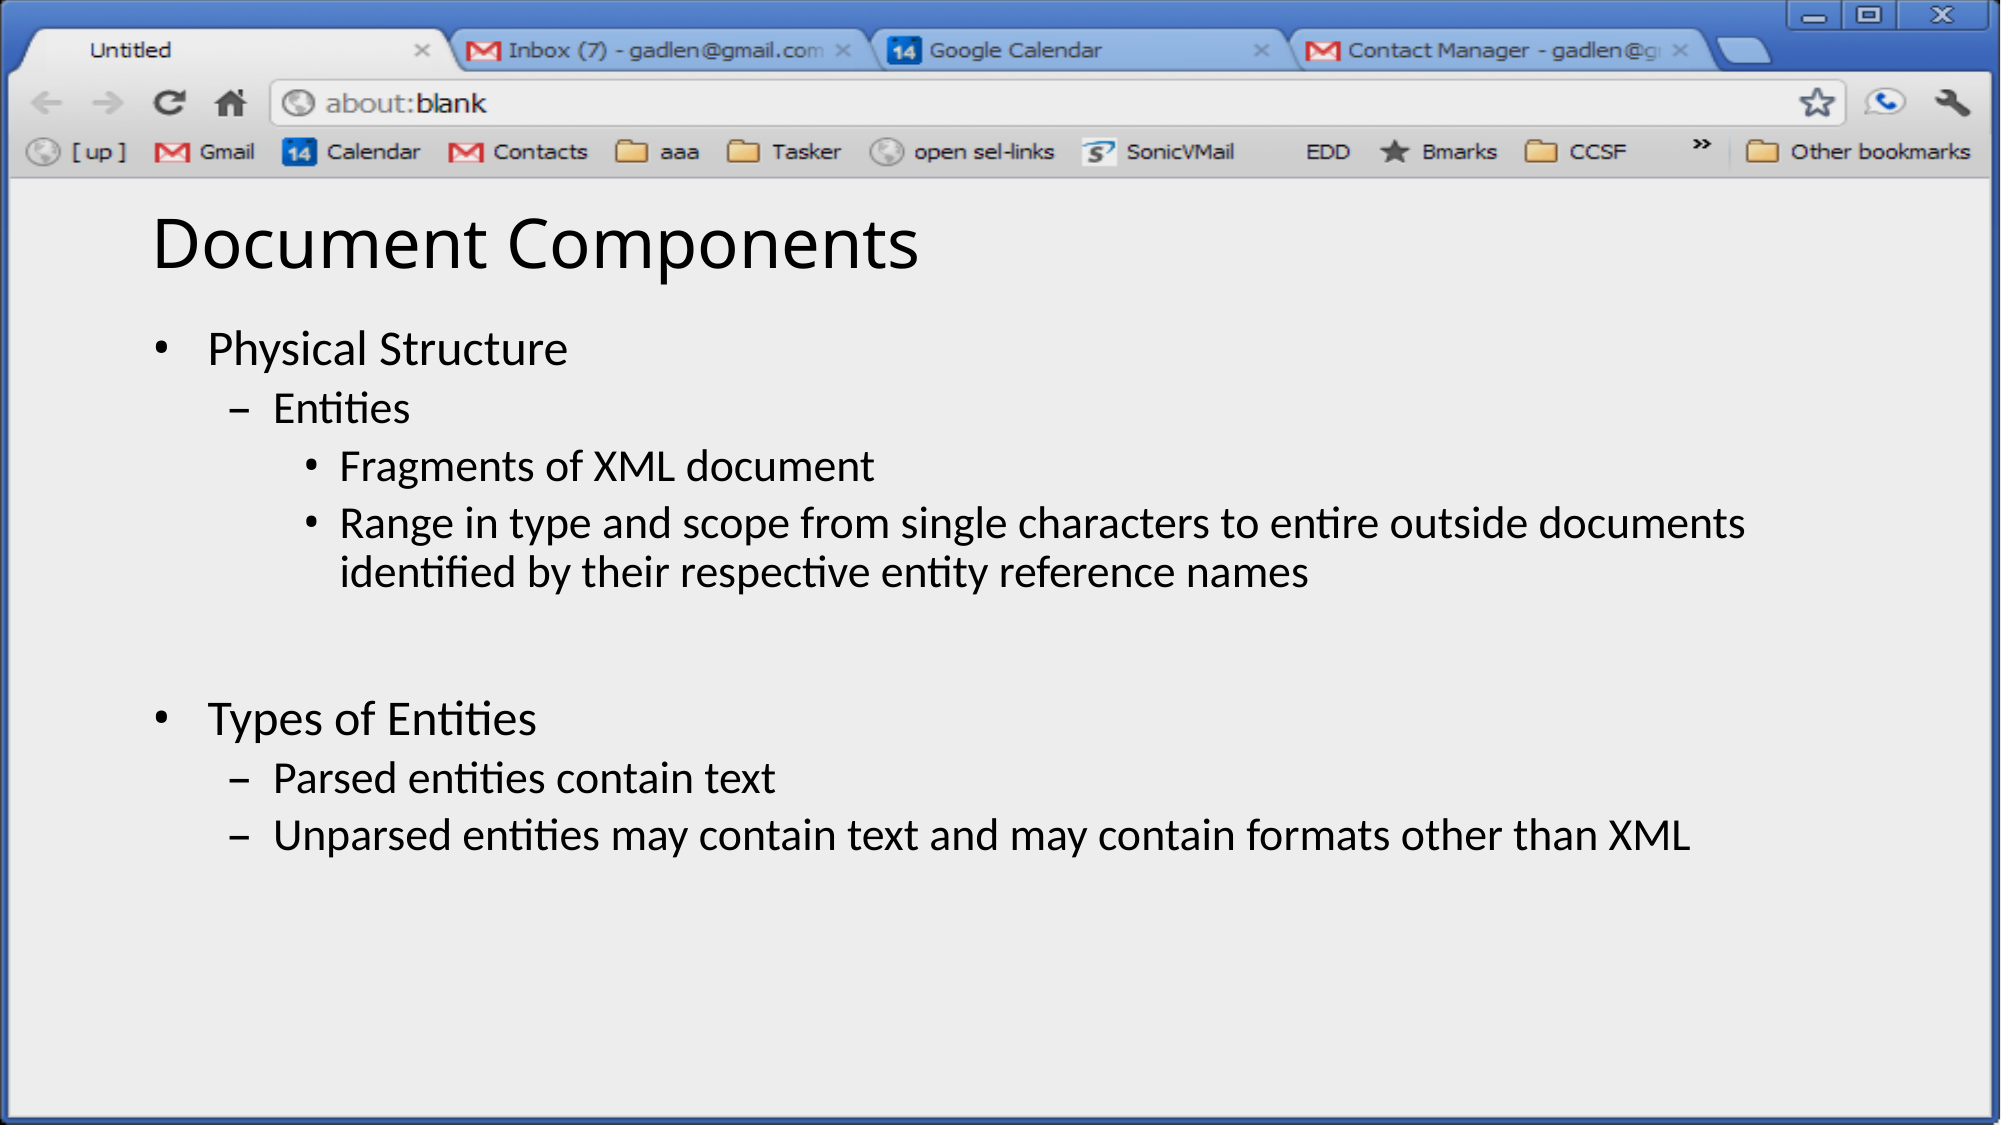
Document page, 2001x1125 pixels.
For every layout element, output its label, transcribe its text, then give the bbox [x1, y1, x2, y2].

title Document Components [136, 178, 1861, 315]
picture [0, 0, 2001, 1125]
list Physical Structure Entities Fragments of XML document Range in type and scope from single characters to entire outside documents identified by their respective entity reference names Types of Entities Parsed entities contain text Unparsed entities may contain text and may contain formats other than XML [137, 314, 1863, 1101]
